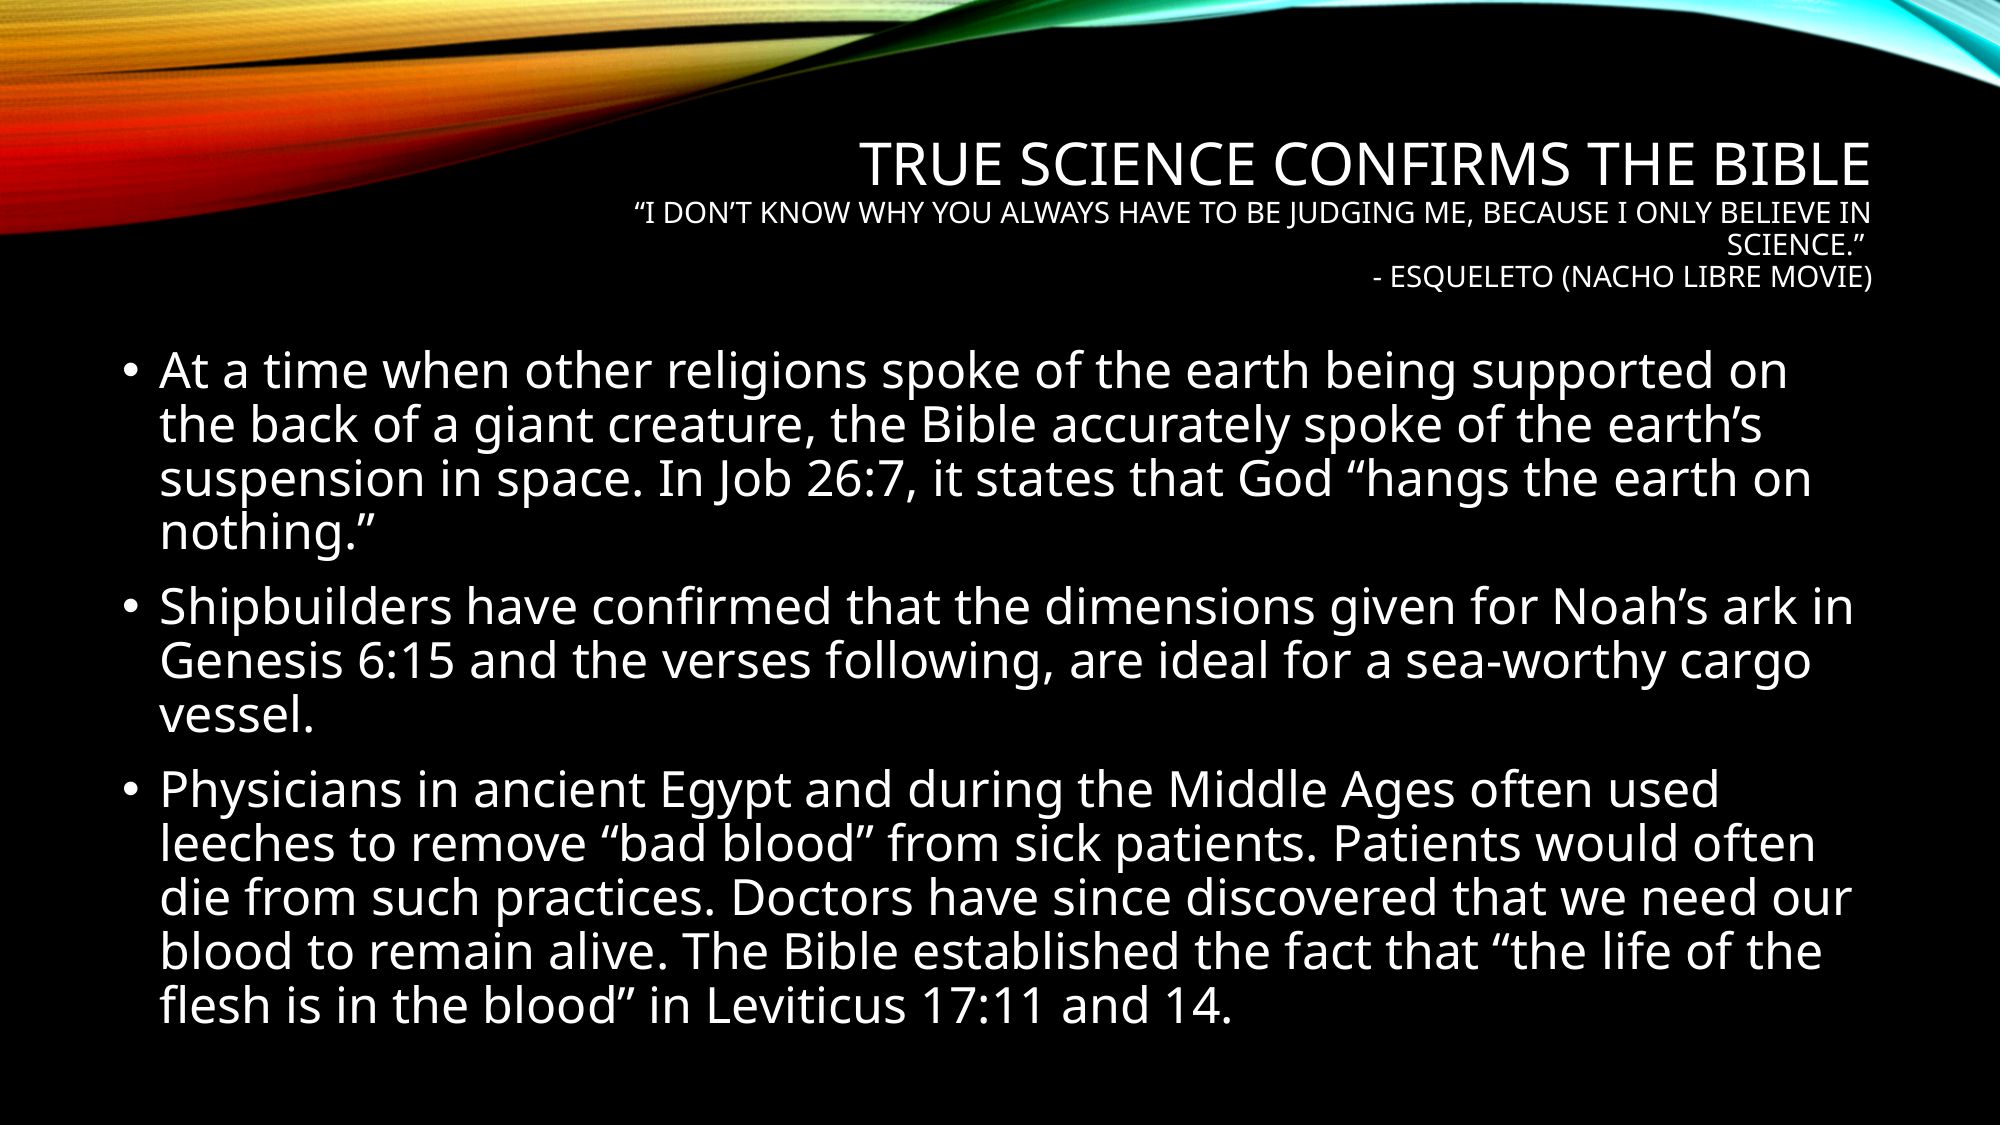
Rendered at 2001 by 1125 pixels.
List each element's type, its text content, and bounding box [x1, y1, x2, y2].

title True Science Confirms the Bible “I don’t know why you always have to be judging me, because I only believe in science.” - Esqueleto (Nacho Libre movie) [474, 125, 1888, 338]
list At a time when other religions spoke of the earth being supported on the back of a giant creature, the Bible accurately spoke of the earth’s suspension in space. In Job 26:7, it states that God “hangs the earth on nothing.” Shipbuilders have confirmed that the dimensions given for Noah’s ark in Genesis 6:15 and the verses following, are ideal for a sea-worthy cargo vessel. Physicians in ancient Egypt and during the Middle Ages often used leeches to remove “bad blood” from sick patients. Patients would often die from such practices. Doctors have since discovered that we need our blood to remain alive. The Bible established the fact that “the life of the flesh is in the blood” in Leviticus 17:11 and 14. [107, 337, 1883, 1125]
picture [0, 0, 2000, 237]
